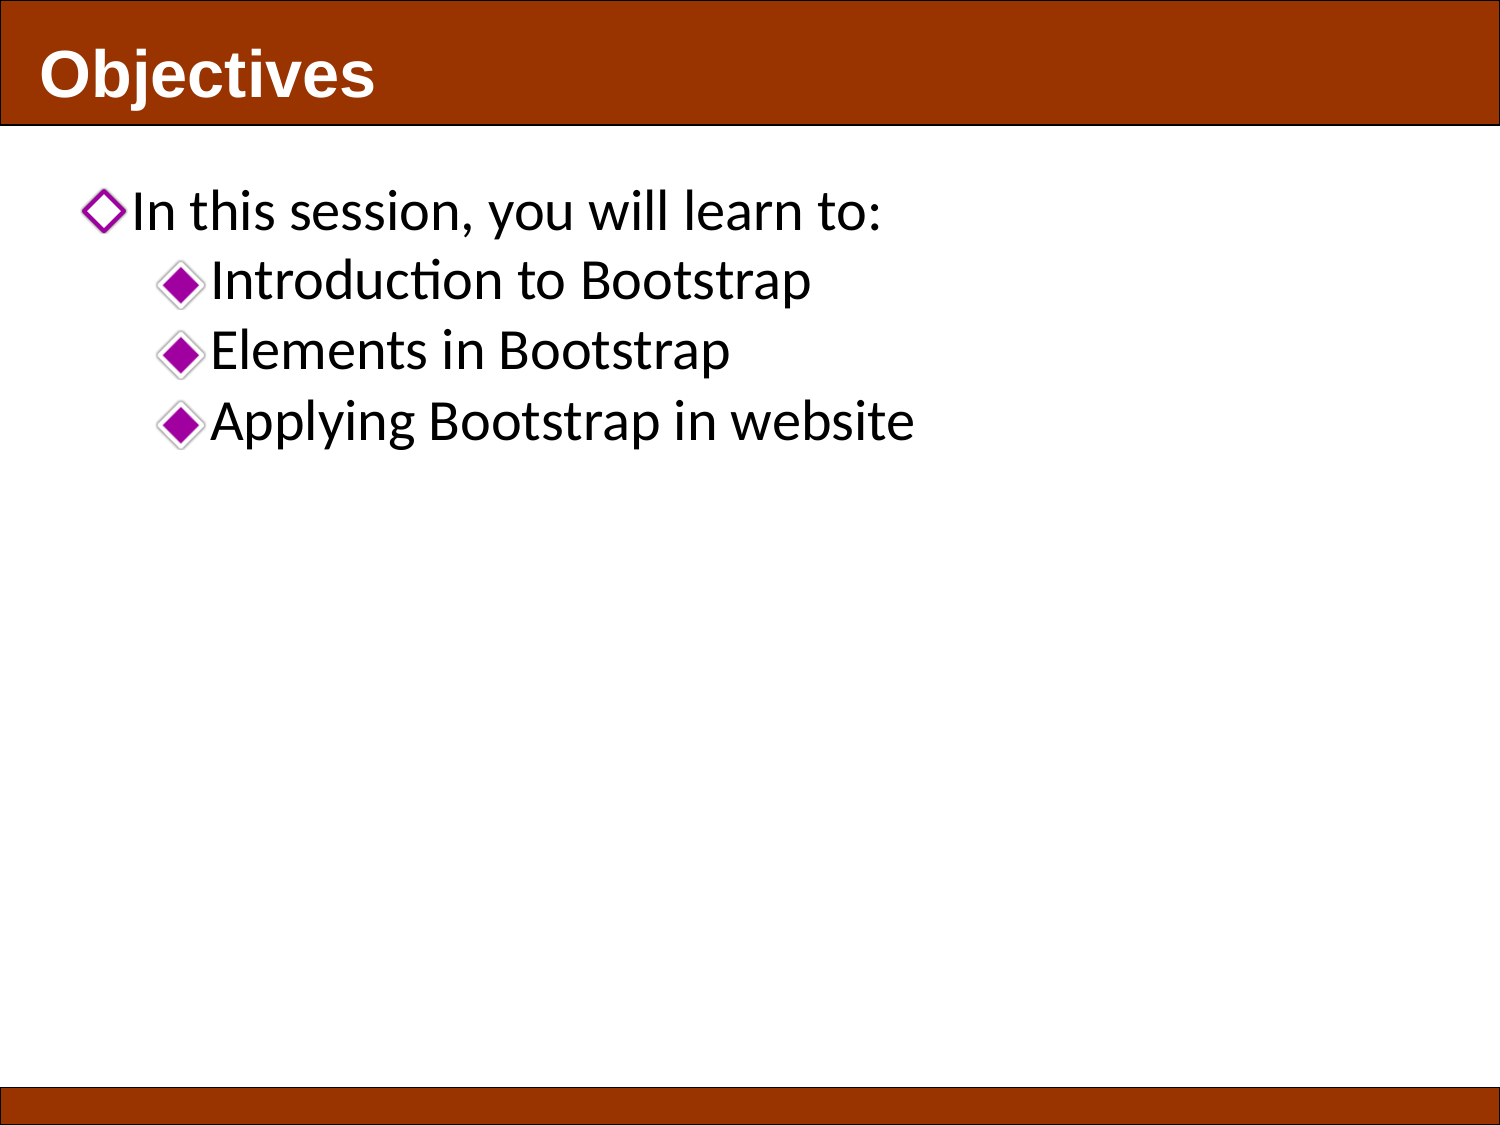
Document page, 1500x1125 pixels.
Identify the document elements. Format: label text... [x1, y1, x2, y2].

text_box Objectives [24, 23, 1125, 118]
picture [153, 383, 211, 450]
text_box In this session, you will learn to: Introduction to Bootstrap Elements in Bootstrap Applying Bootstrap in website [63, 164, 931, 459]
picture [153, 243, 211, 310]
picture [78, 180, 132, 234]
picture [153, 313, 211, 380]
